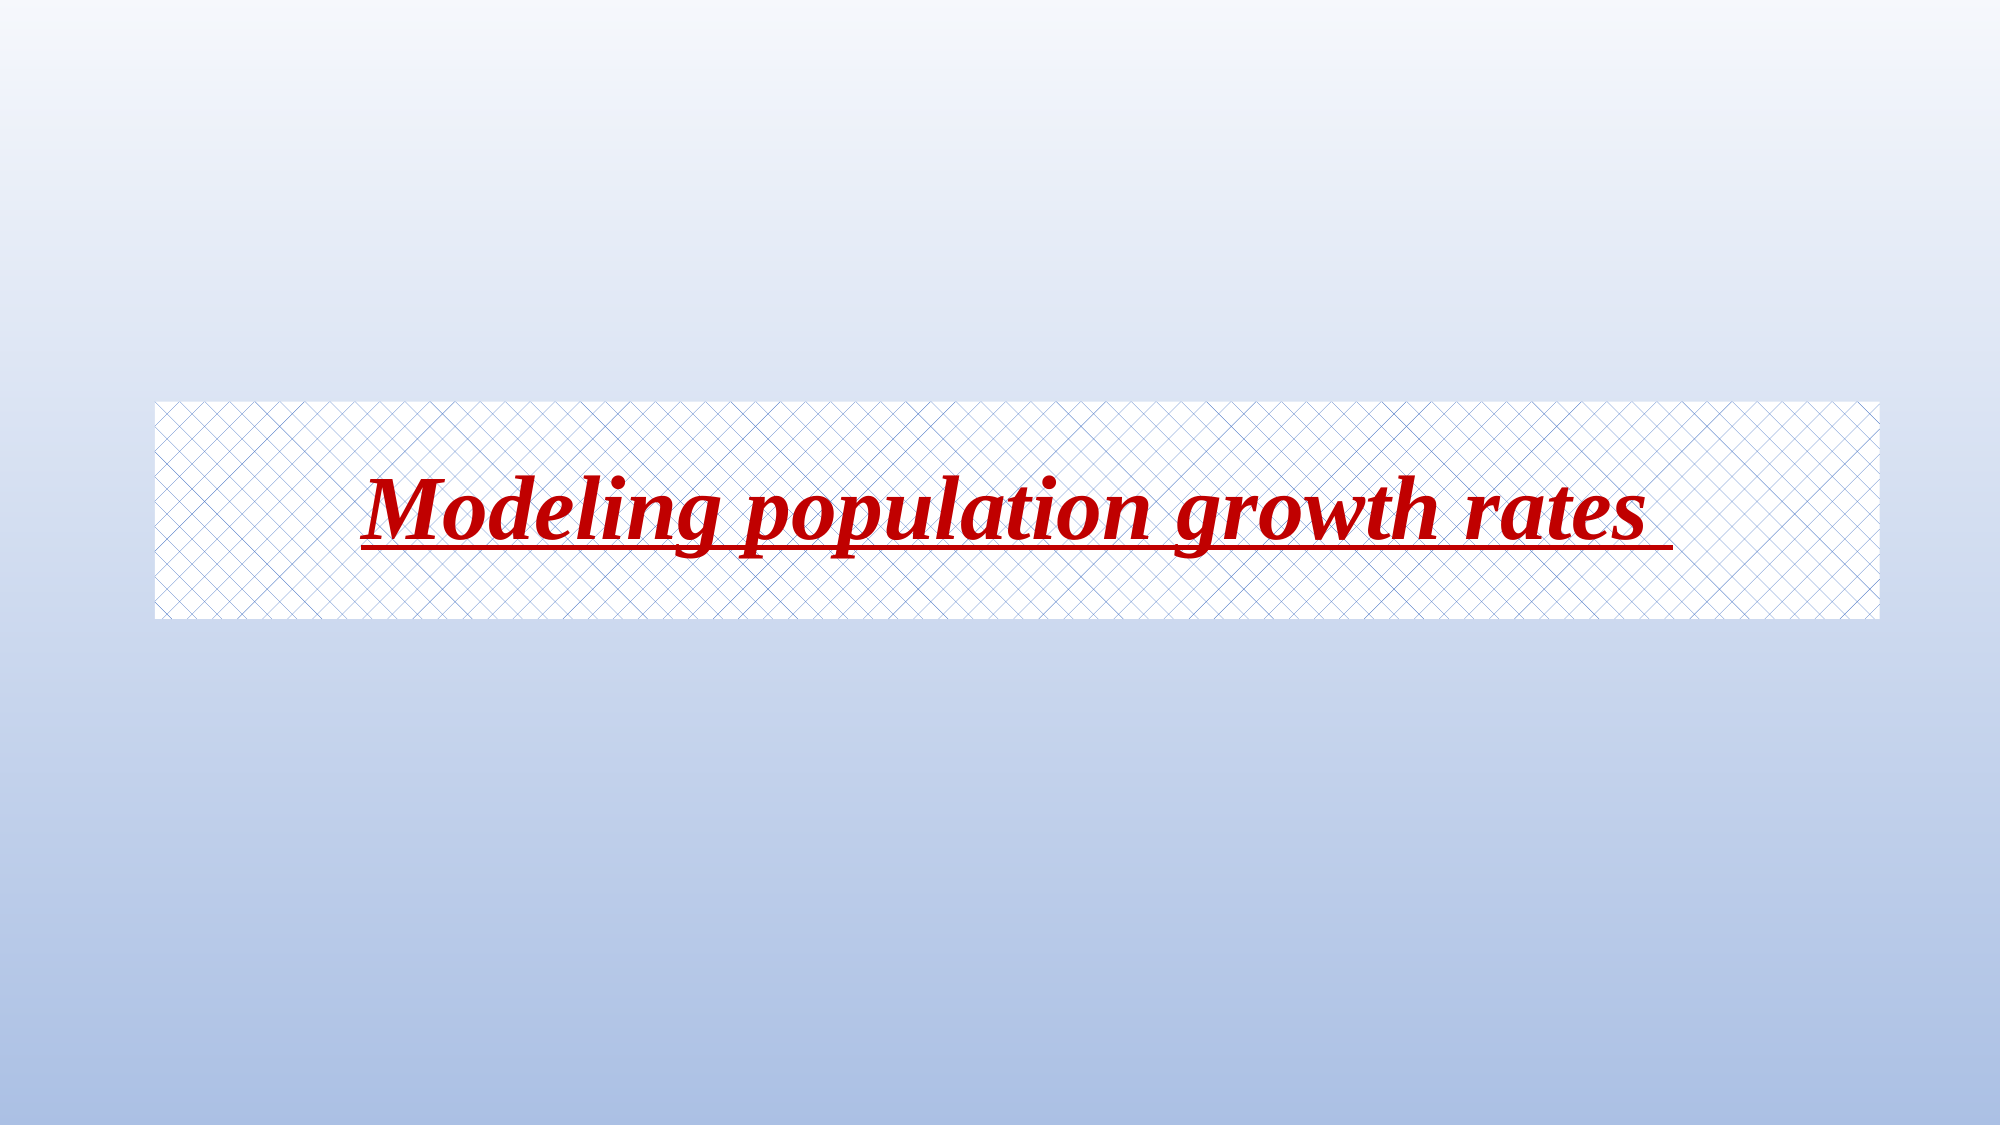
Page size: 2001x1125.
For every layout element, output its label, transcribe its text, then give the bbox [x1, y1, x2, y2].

title Modeling population growth rates [154, 401, 1880, 619]
